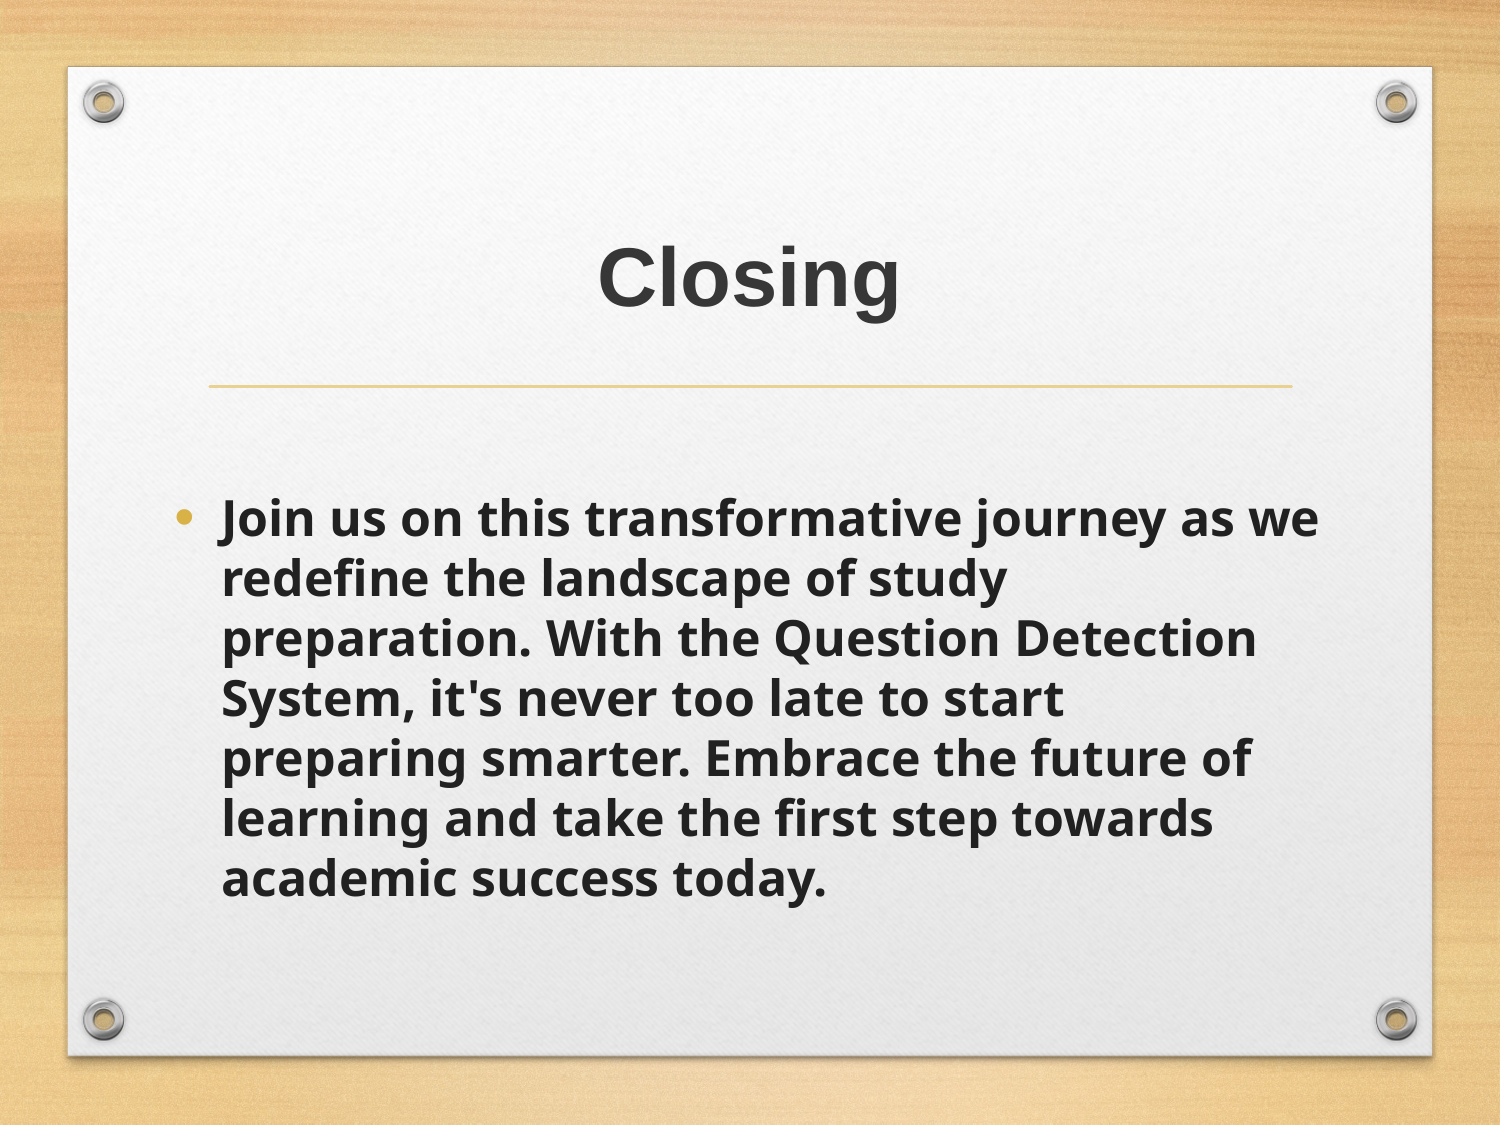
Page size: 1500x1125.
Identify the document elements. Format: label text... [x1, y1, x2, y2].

picture [0, 0, 1500, 1125]
list Join us on this transformative journey as we redefine the landscape of study preparation. With the Question Detection System, it's never too late to start preparing smarter. Embrace the future of learning and take the first step towards academic success today. [159, 478, 1341, 964]
title Closing [159, 161, 1341, 386]
